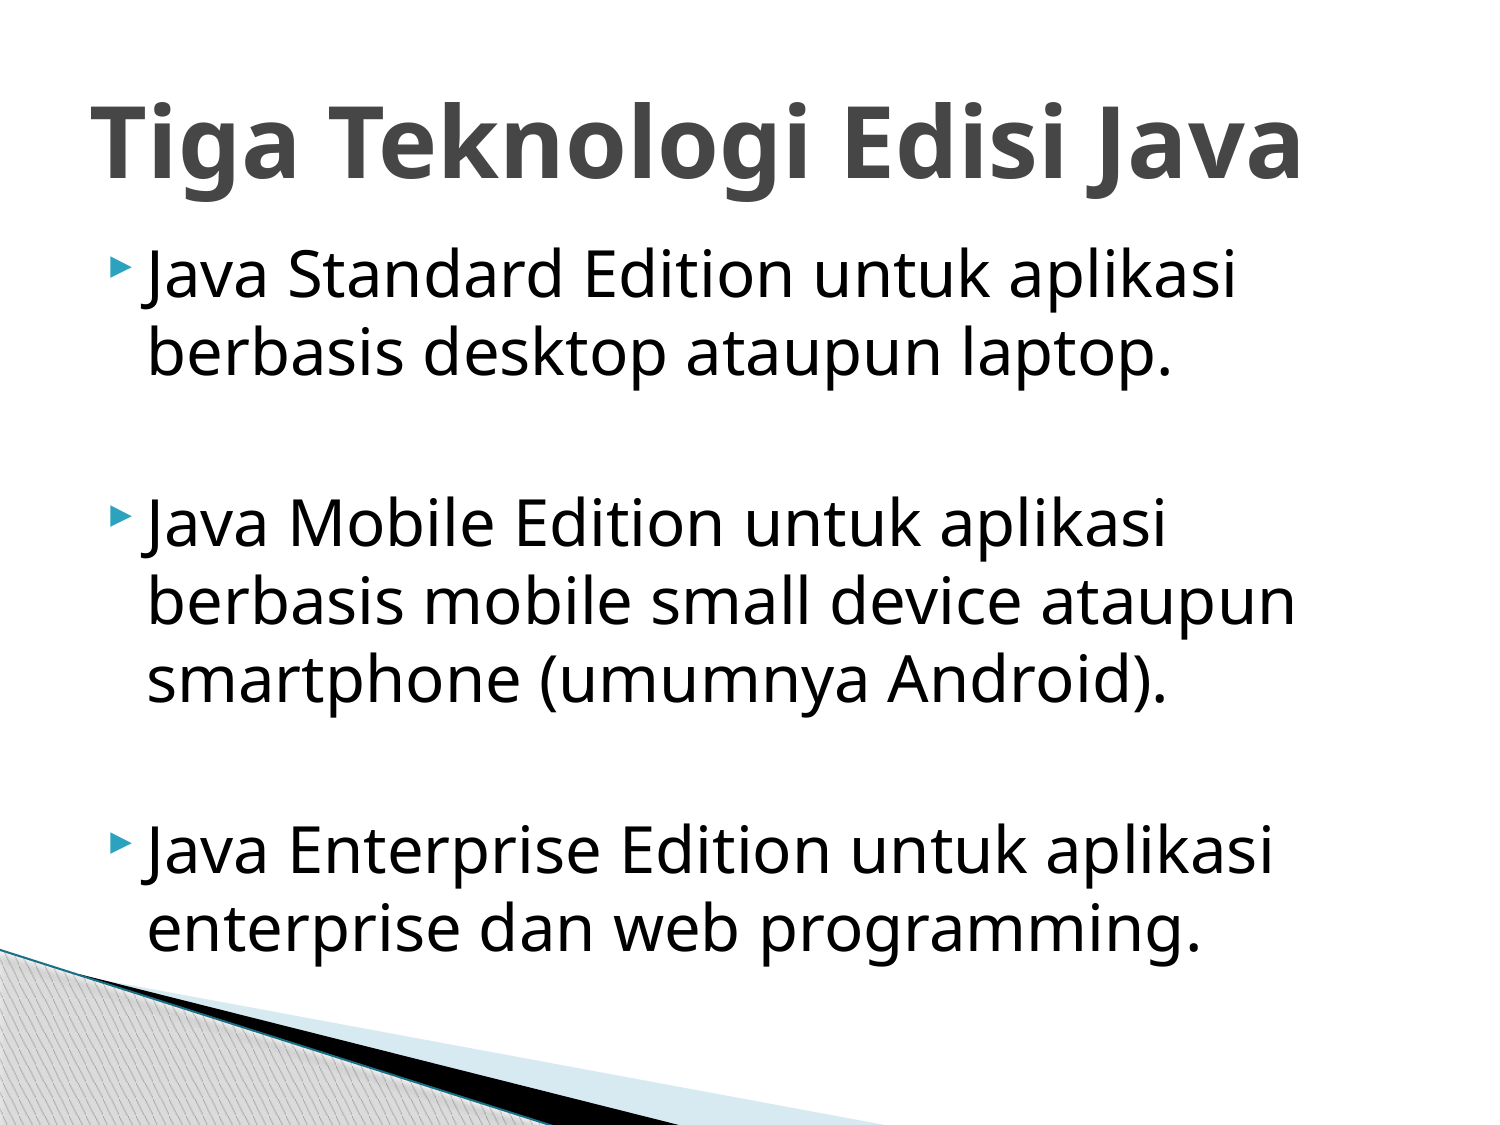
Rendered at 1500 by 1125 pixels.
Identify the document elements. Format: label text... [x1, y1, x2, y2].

title Tiga Teknologi Edisi Java [75, 45, 1425, 224]
list Java Standard Edition untuk aplikasi berbasis desktop ataupun laptop. Java Mobile Edition untuk aplikasi berbasis mobile small device ataupun smartphone (umumnya Android). Java Enterprise Edition untuk aplikasi enterprise dan web programming. [75, 224, 1425, 986]
